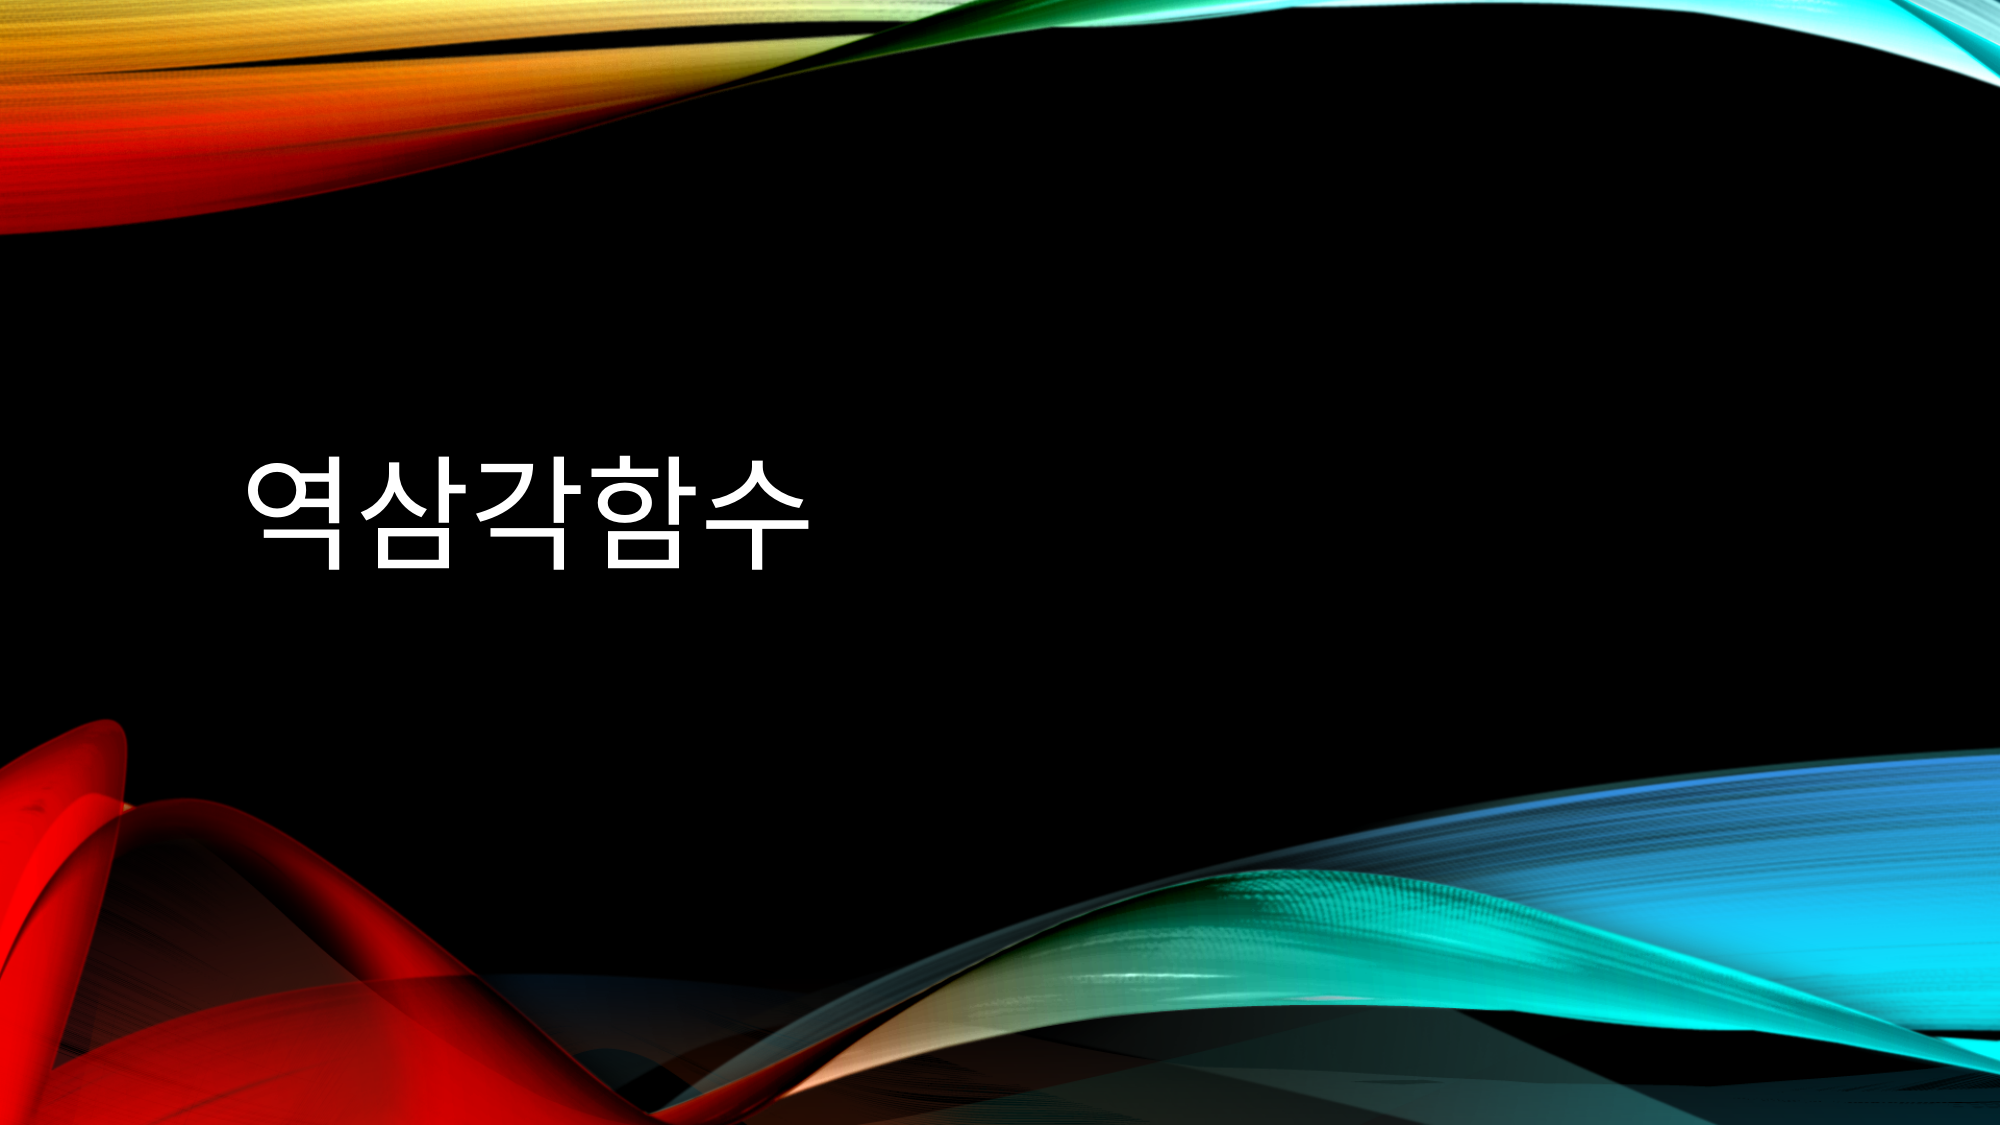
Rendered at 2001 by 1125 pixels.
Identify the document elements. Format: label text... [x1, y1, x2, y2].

picture [0, 717, 2000, 1125]
title 역삼각함수 [225, 295, 1775, 596]
picture [0, 0, 2000, 237]
